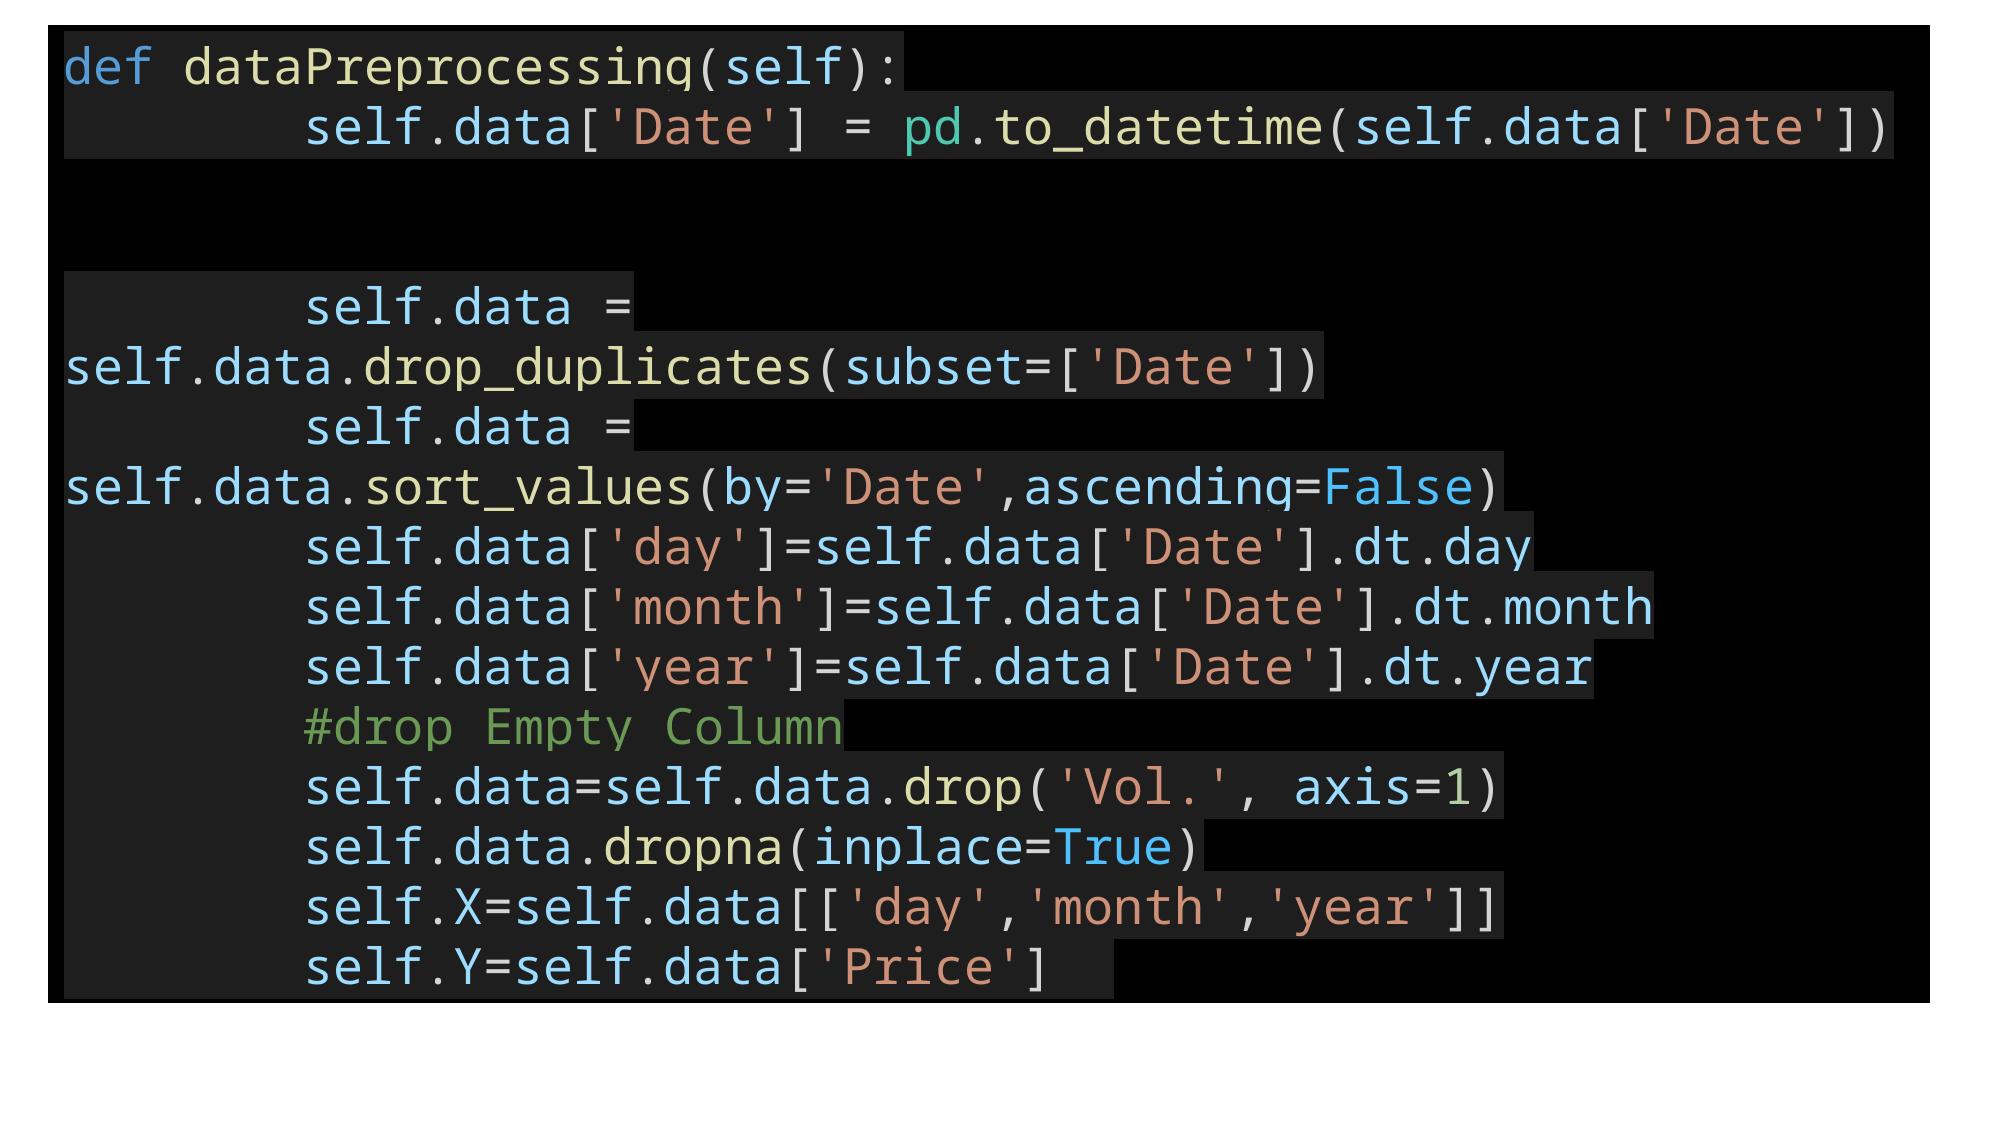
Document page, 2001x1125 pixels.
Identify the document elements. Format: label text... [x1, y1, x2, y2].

text_box def dataPreprocessing(self): self.data['Date'] = pd.to_datetime(self.data['Date']) self.data = self.data.drop_duplicates(subset=['Date']) self.data = self.data.sort_values(by='Date',ascending=False) self.data['day']=self.data['Date'].dt.day self.data['month']=self.data['Date'].dt.month self.data['year']=self.data['Date'].dt.year #drop Empty Column self.data=self.data.drop('Vol.', axis=1) self.data.dropna(inplace=True) self.X=self.data[['day','month','year']] self.Y=self.data['Price'] [48, 25, 1930, 1003]
